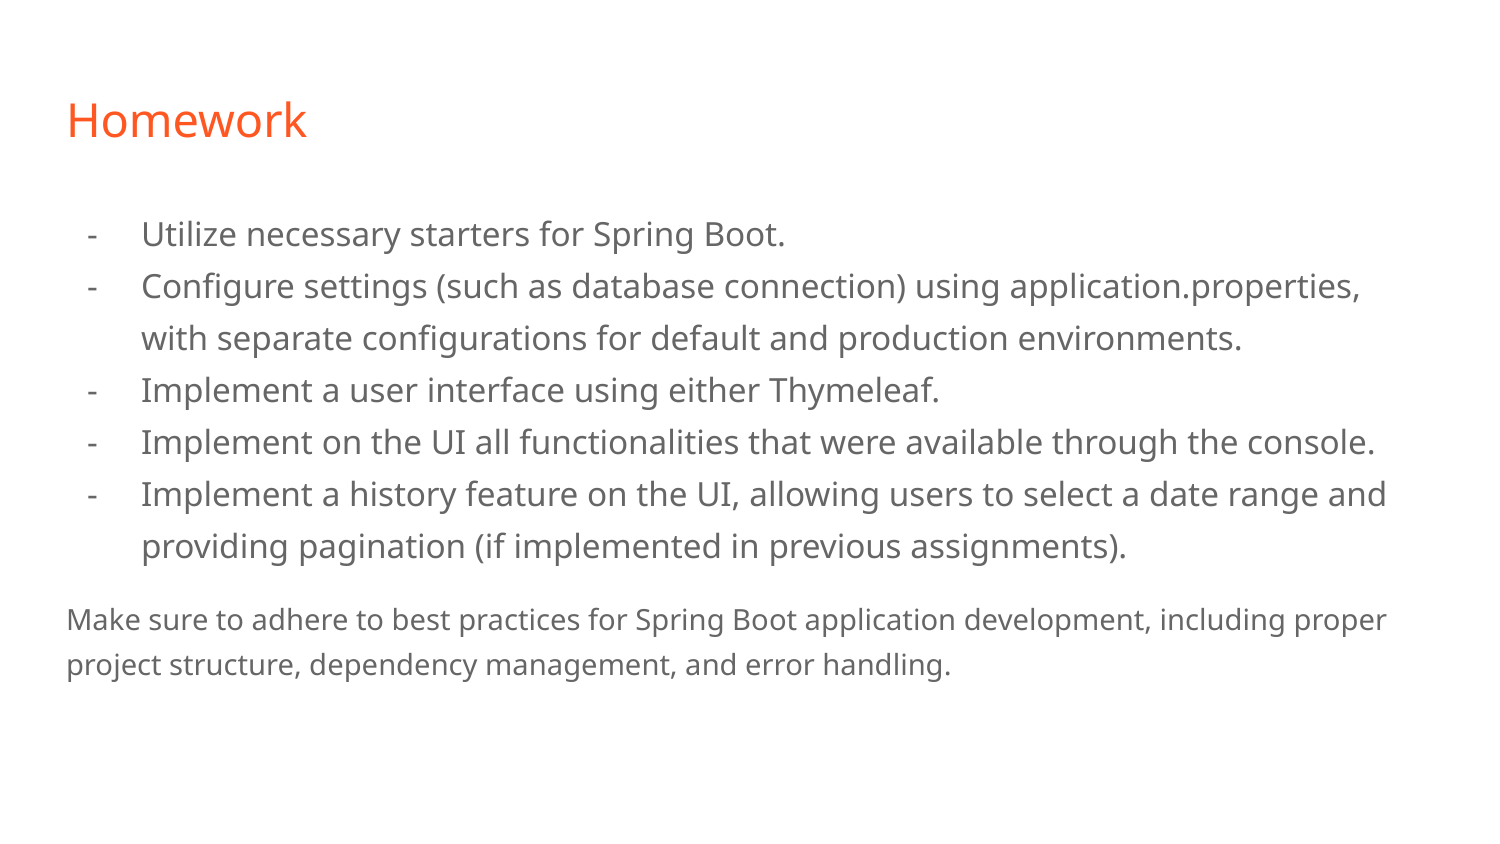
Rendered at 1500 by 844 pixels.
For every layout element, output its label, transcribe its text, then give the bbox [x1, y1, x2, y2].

title Homework [51, 72, 1449, 167]
list Utilize necessary starters for Spring Boot. Configure settings (such as database connection) using application.properties, with separate configurations for default and production environments. Implement a user interface using either Thymeleaf. Implement on the UI all functionalities that were available through the console. Implement a history feature on the UI, allowing users to select a date range and providing pagination (if implemented in previous assignments). Make sure to adhere to best practices for Spring Boot application development, including proper project structure, dependency management, and error handling. [51, 189, 1449, 750]
